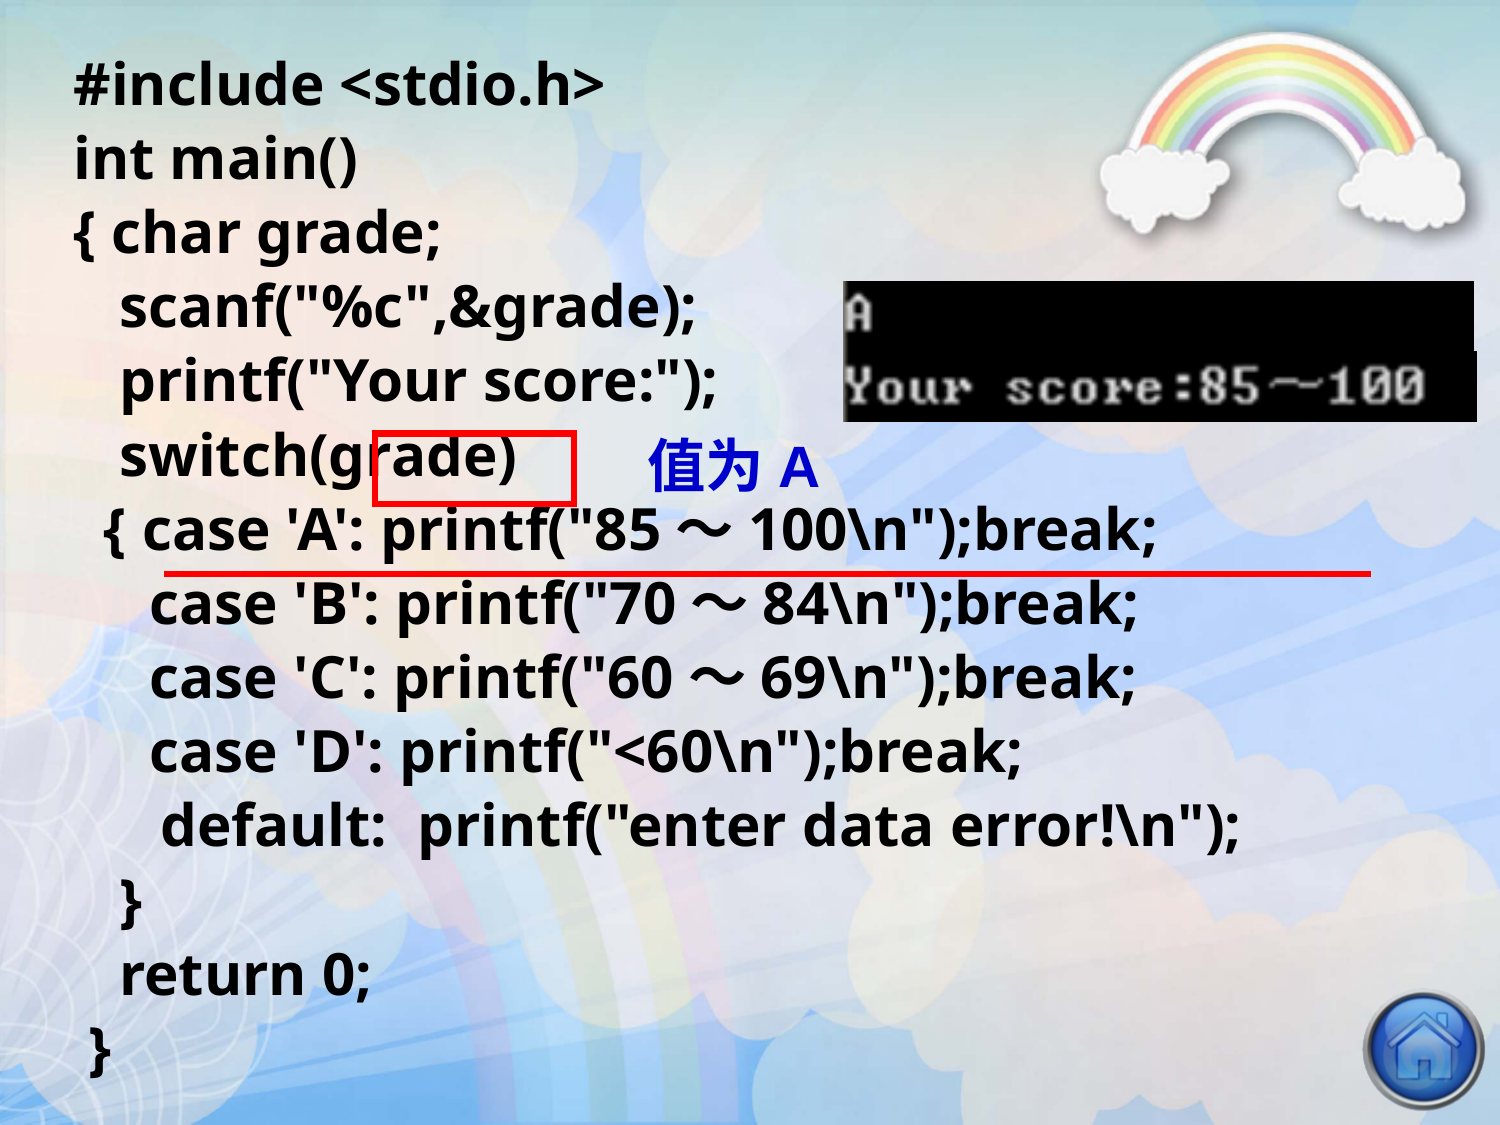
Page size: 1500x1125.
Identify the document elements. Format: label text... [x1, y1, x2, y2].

text_box [375, 433, 575, 504]
list #include <stdio.h> int main() { char grade; scanf("%c",&grade); printf("Your score:"); switch(grade) { case 'A': printf("85～100\n");break; case 'B': printf("70～84\n");break; case 'C': printf("60～69\n");break; case 'D': printf("<60\n");break; default: printf("enter data error!\n"); } return 0; } [58, 46, 1477, 1125]
picture [0, 1, 1500, 1125]
text_box 值为A [632, 421, 879, 507]
